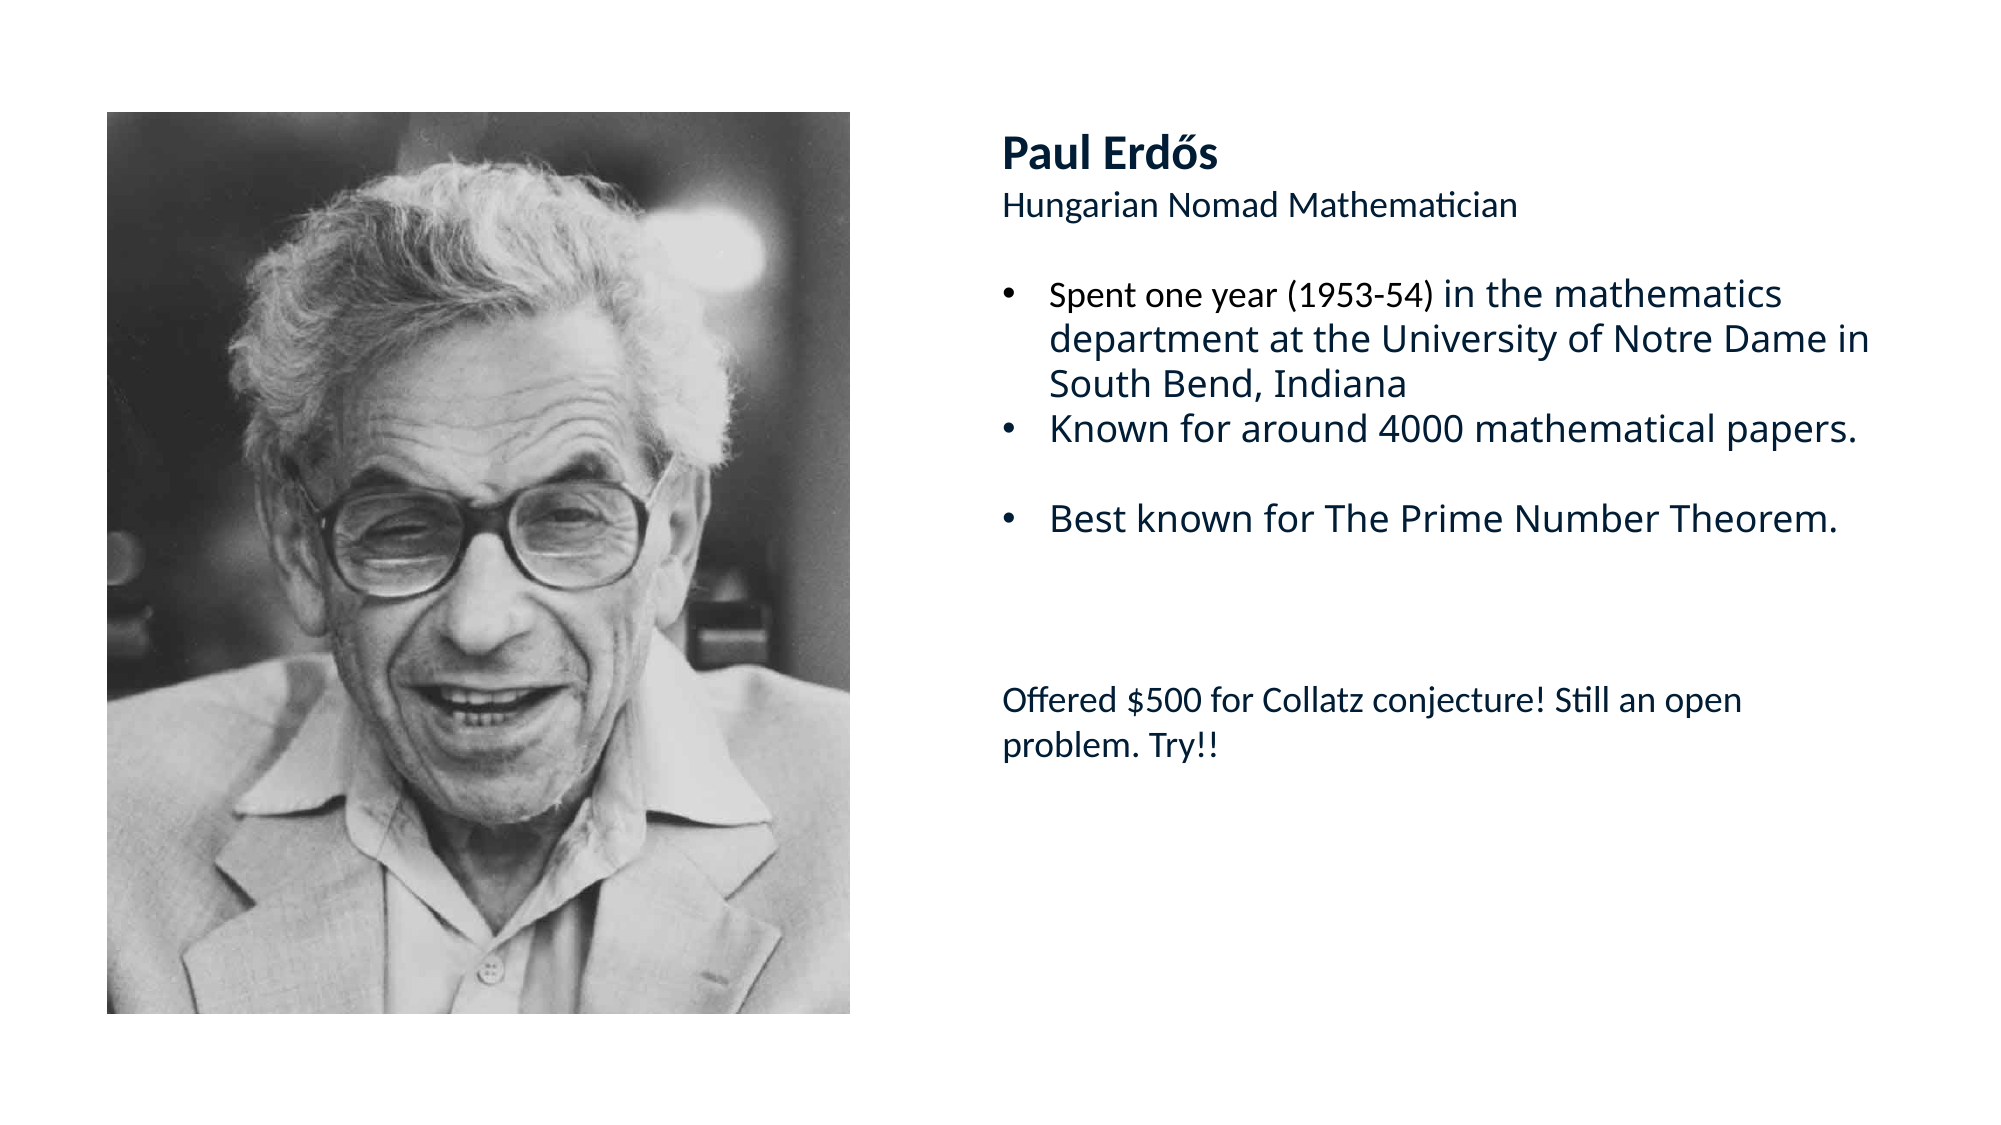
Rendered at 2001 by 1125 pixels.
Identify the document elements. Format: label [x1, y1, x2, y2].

picture [107, 112, 850, 1014]
